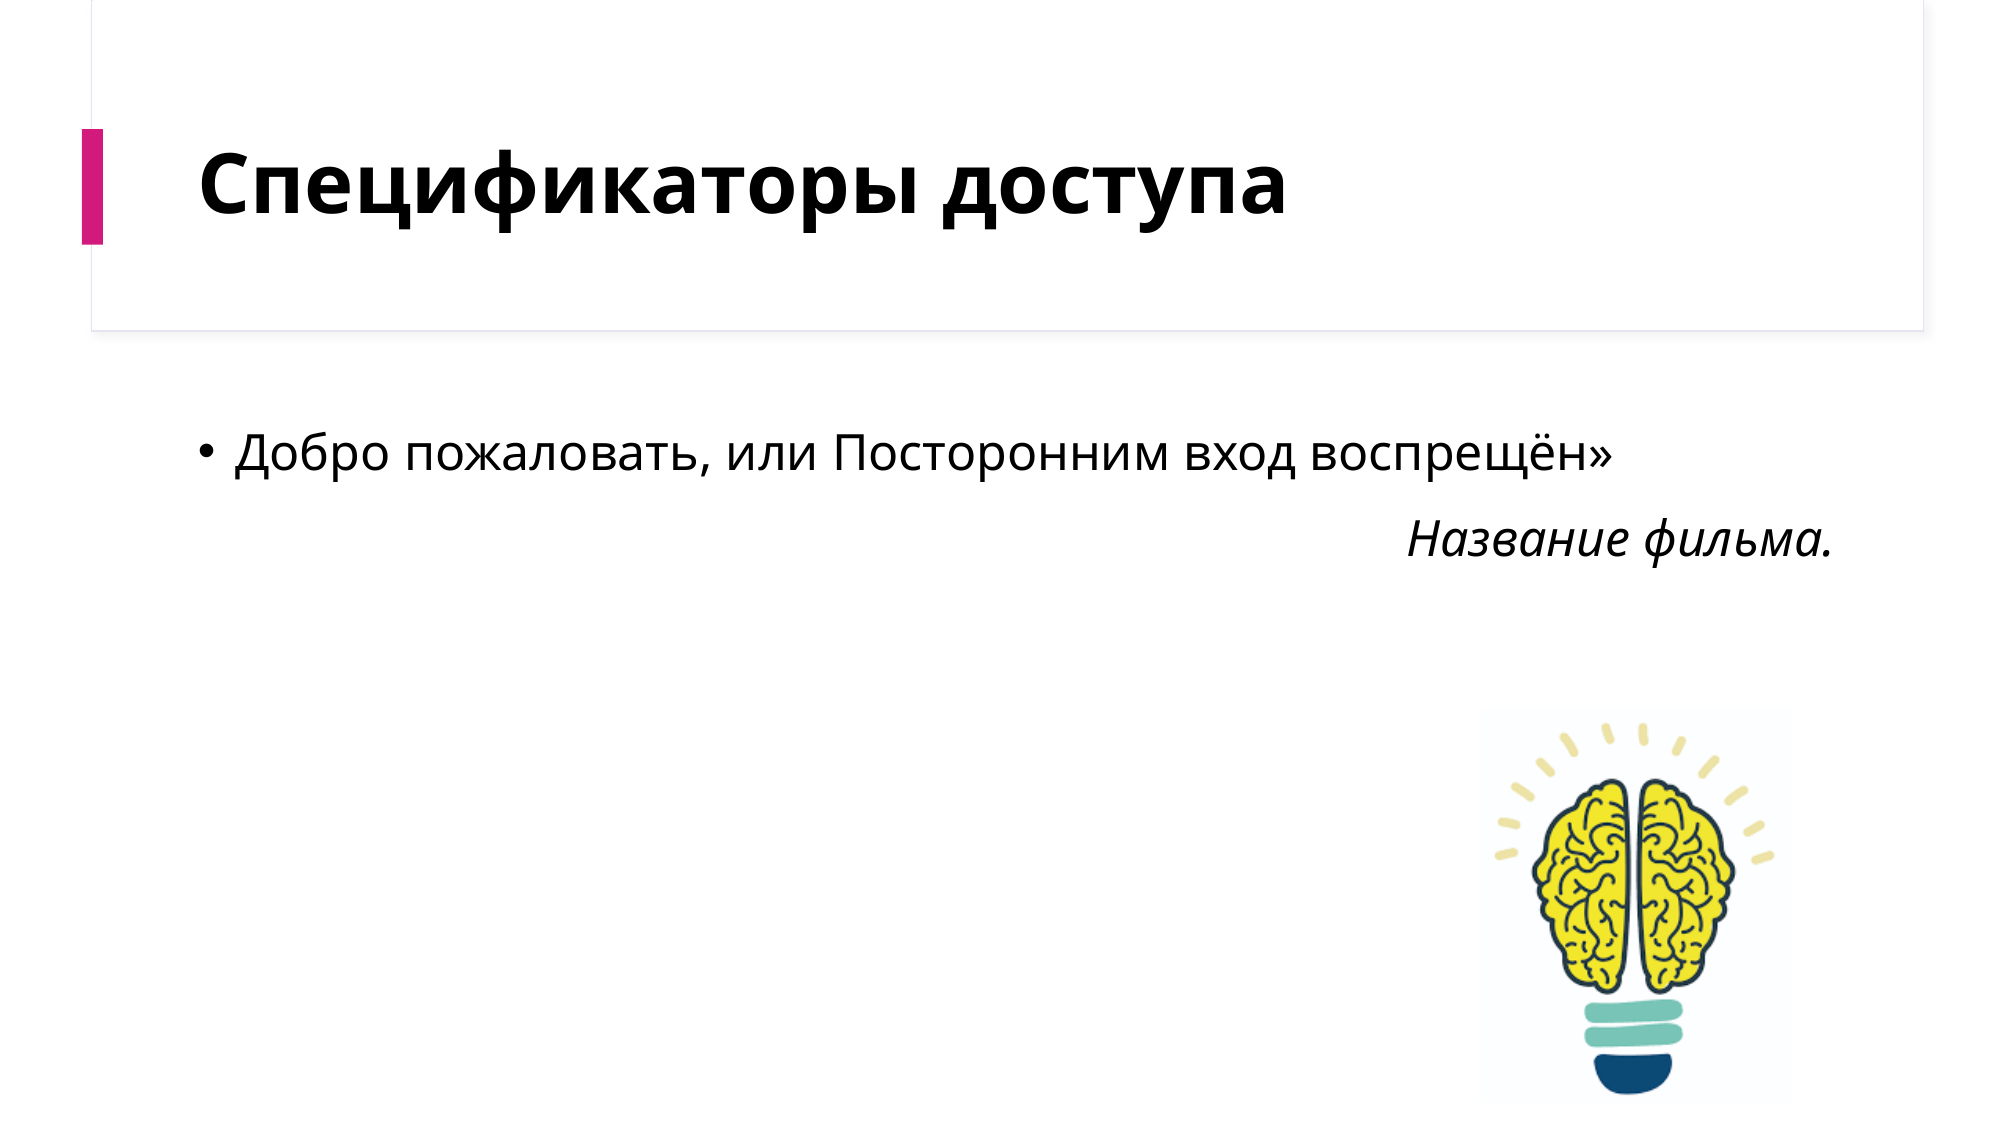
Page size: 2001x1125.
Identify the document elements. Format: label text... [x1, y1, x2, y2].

list Добро пожаловать, или Посторонним вход воспрещён» Название фильма. [183, 406, 1851, 1013]
title Спецификаторы доступа [183, 90, 1851, 284]
picture [1481, 707, 1793, 1103]
